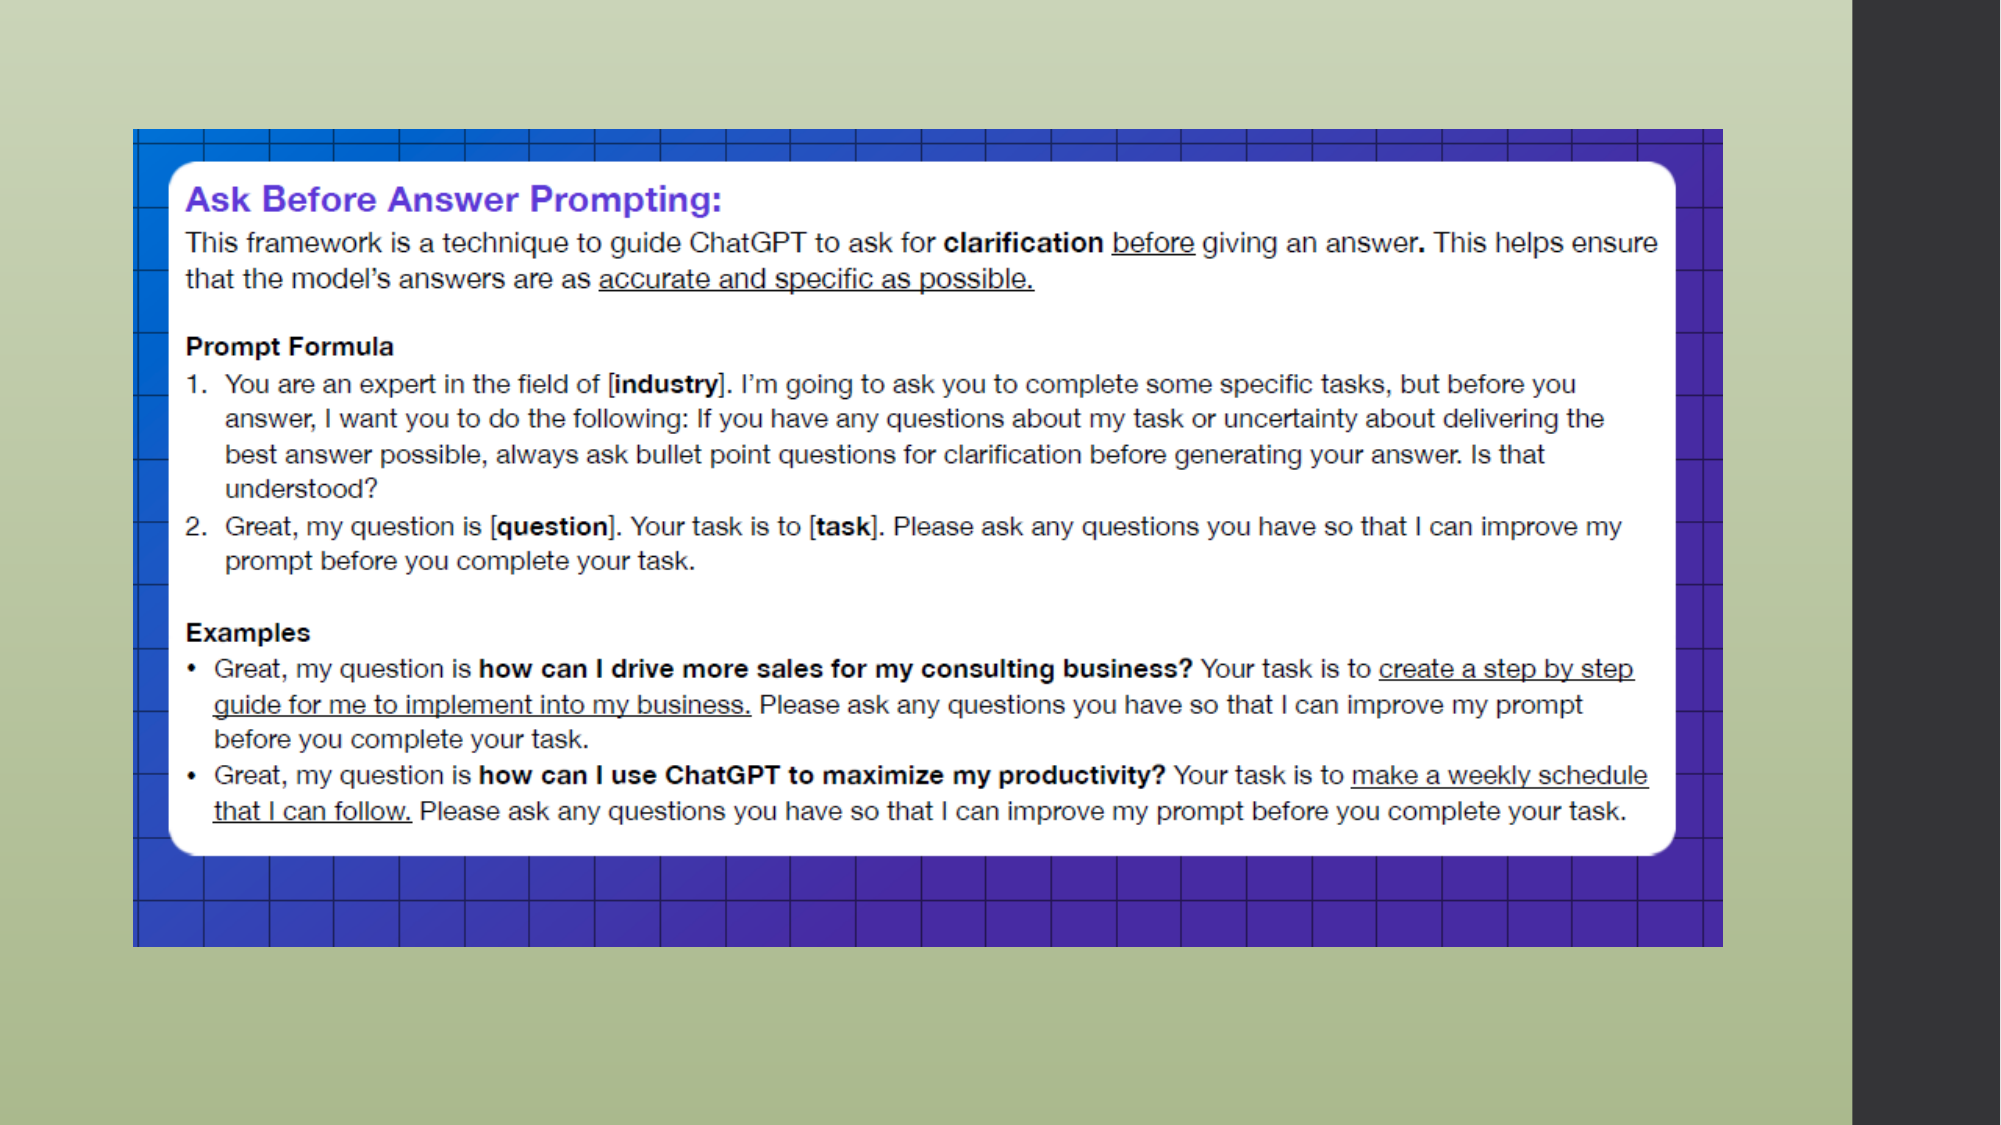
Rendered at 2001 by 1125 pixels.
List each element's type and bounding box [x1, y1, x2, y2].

picture [133, 129, 1724, 947]
